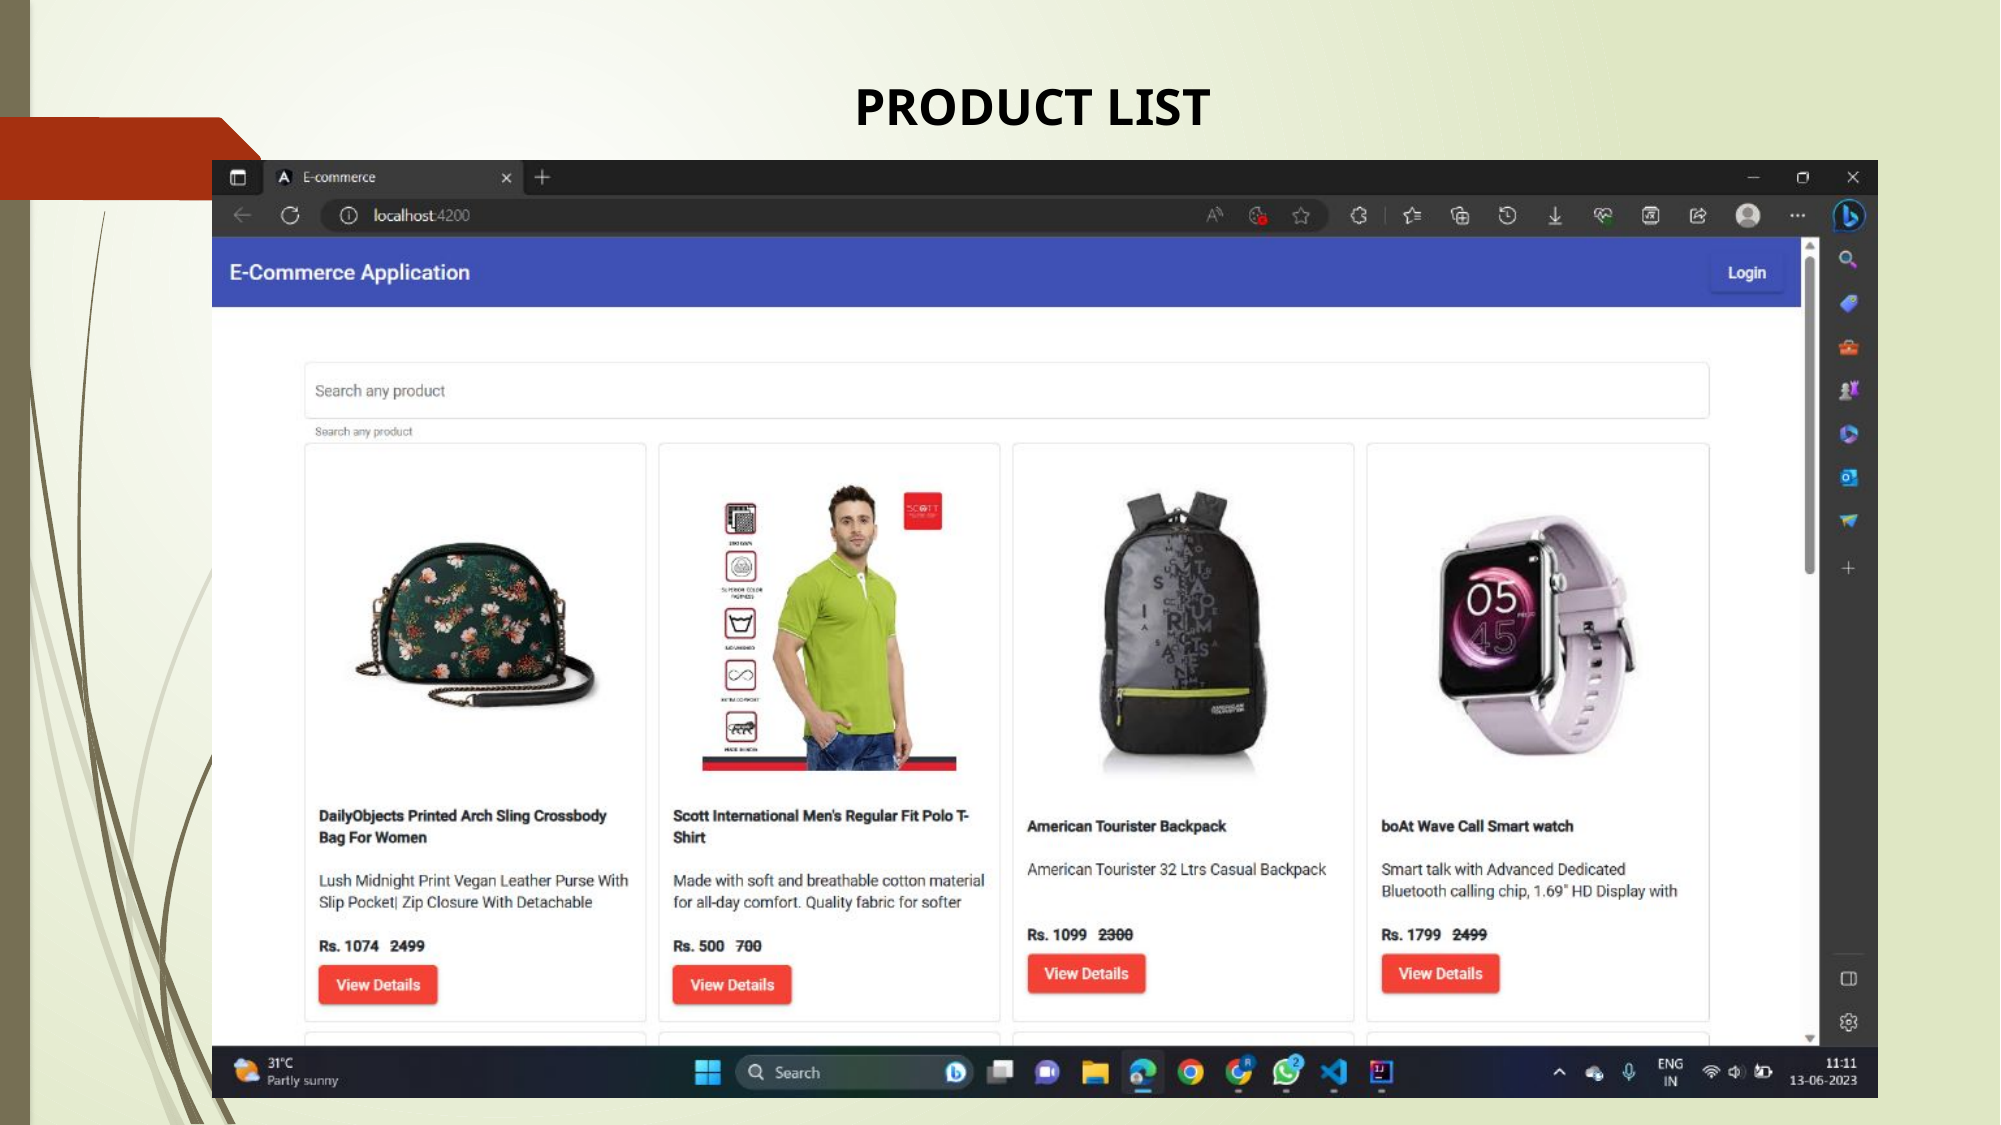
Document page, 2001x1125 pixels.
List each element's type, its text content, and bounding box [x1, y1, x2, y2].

picture [211, 160, 1878, 1098]
text_box PRODUCT LIST [839, 68, 1227, 144]
